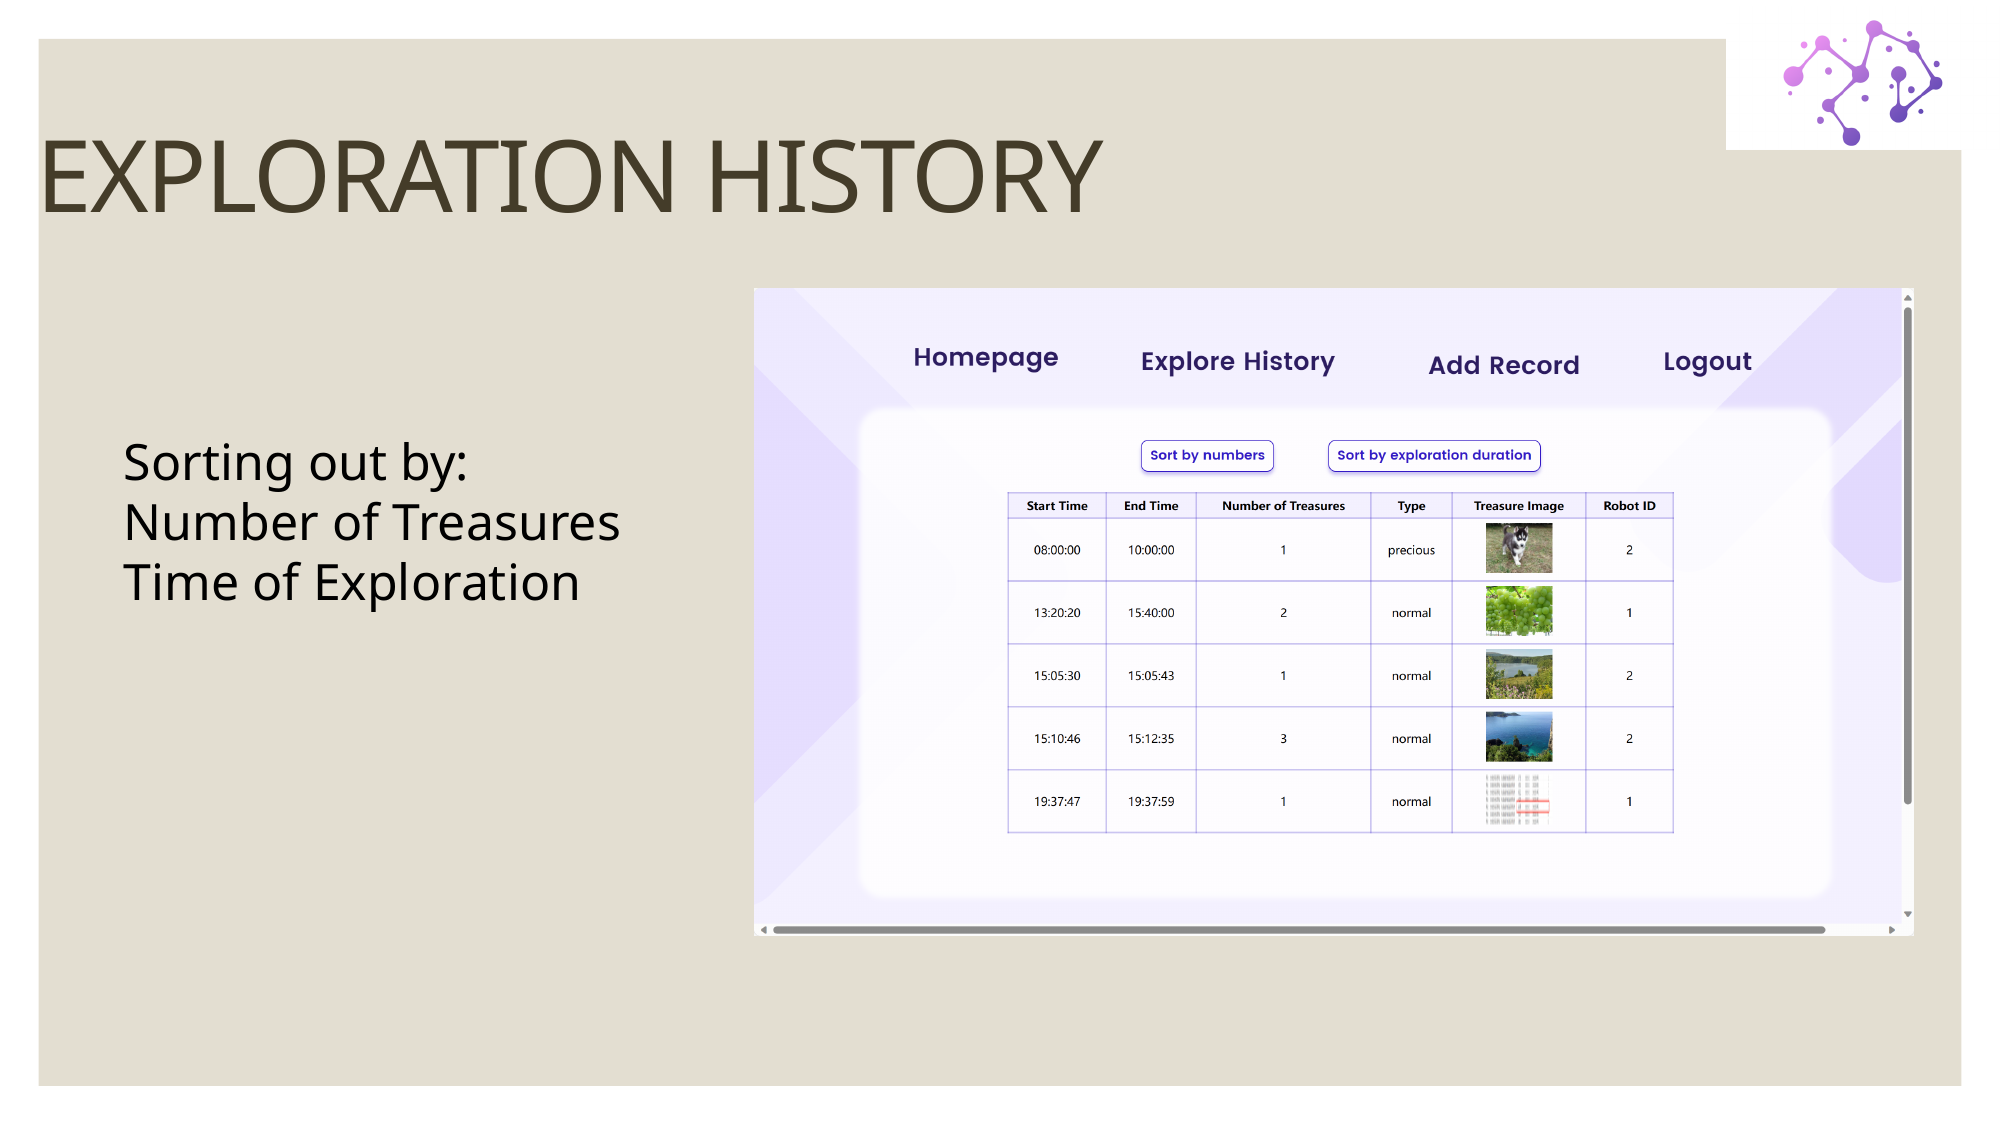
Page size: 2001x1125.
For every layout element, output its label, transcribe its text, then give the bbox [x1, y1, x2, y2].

title Exploration history [0, 78, 1239, 289]
text_box Sorting out by: Number of Treasures Time of Exploration [109, 423, 748, 618]
picture [754, 288, 1914, 936]
picture [1726, 6, 2000, 150]
